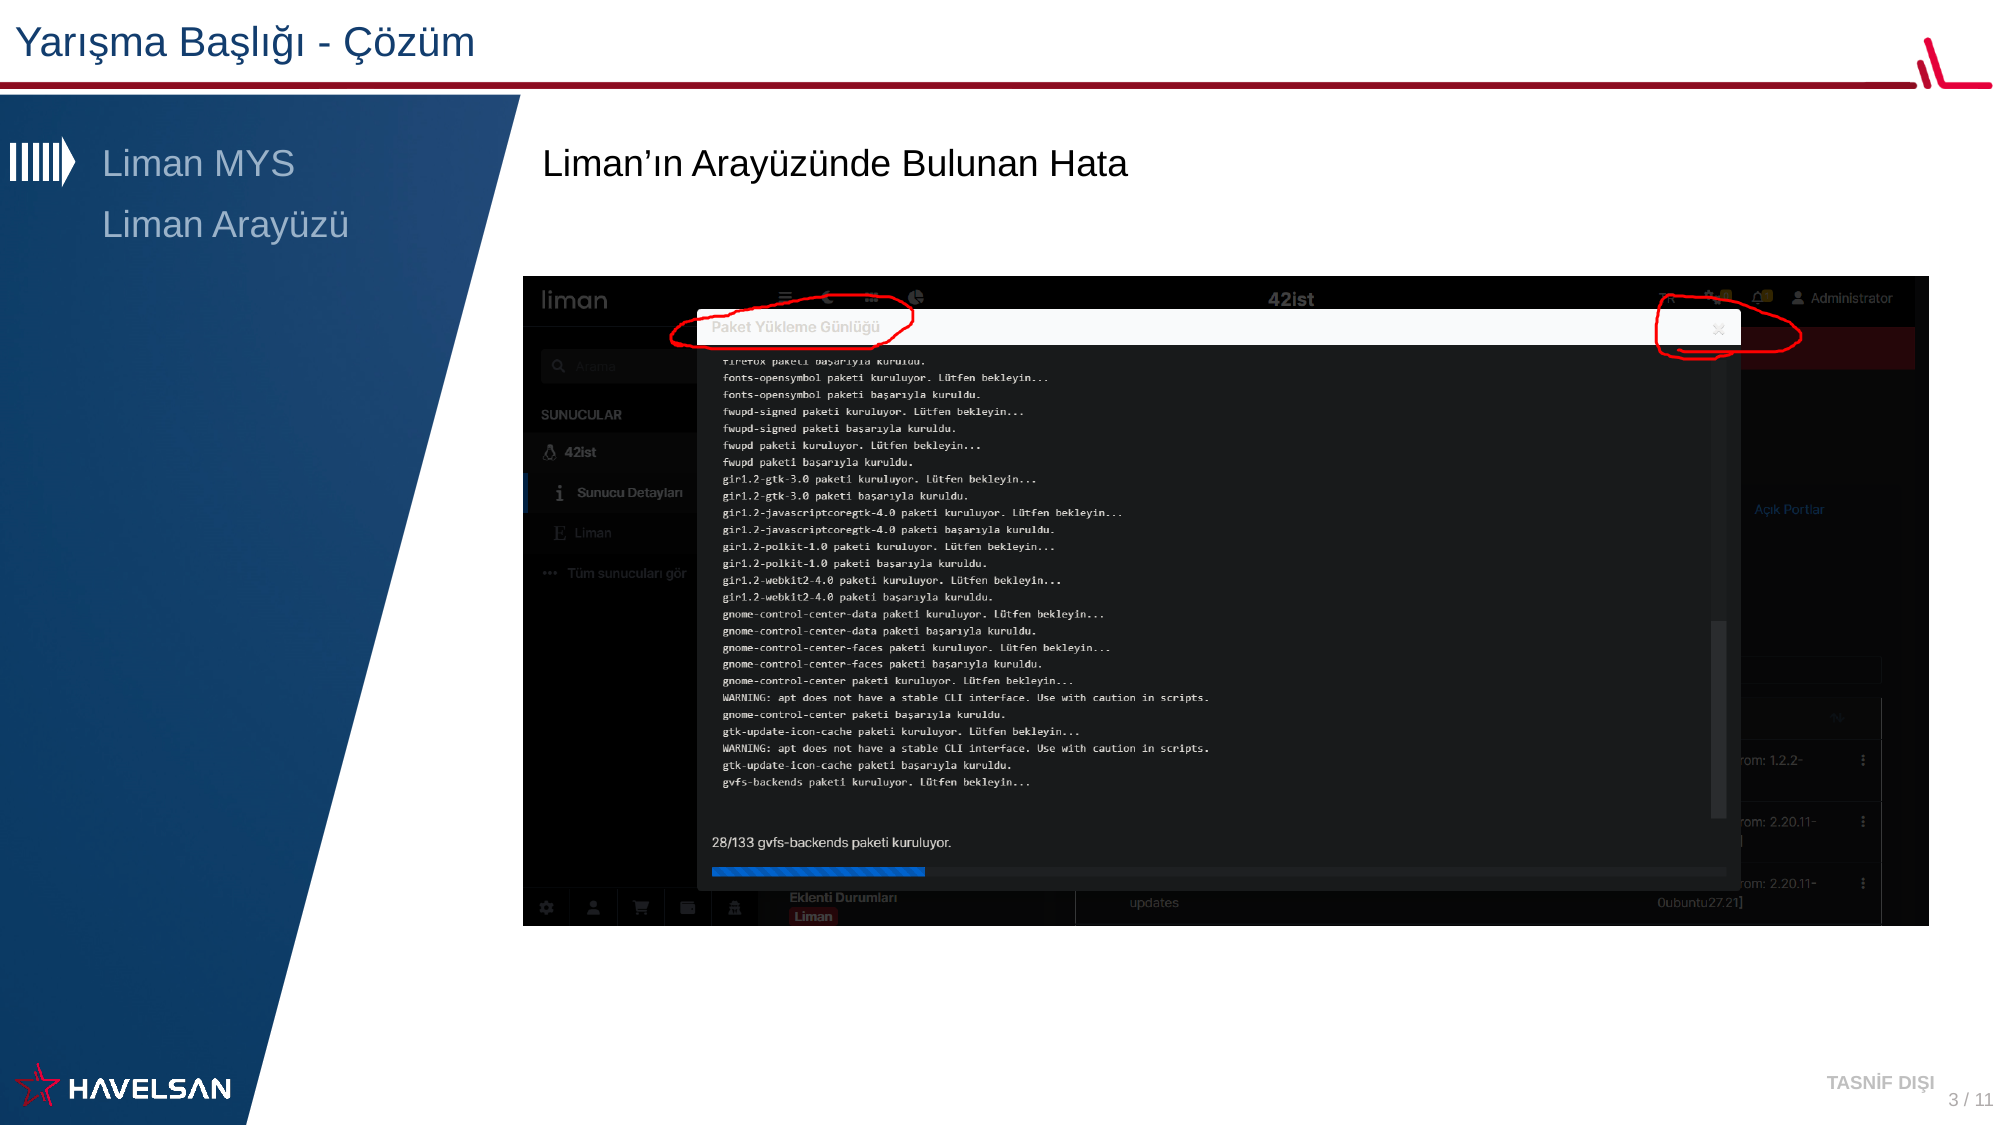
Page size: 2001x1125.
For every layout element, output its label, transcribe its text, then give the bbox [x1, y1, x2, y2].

picture [0, 95, 1930, 1125]
text_box Liman MYS Liman Arayüzü [87, 136, 418, 319]
text_box Liman’ın Arayüzünde Bulunan Hata [527, 136, 1144, 192]
text_box Yarışma Başlığı - Çözüm [0, 13, 2000, 95]
text_box TASNİF DIŞI [1812, 1056, 1956, 1102]
